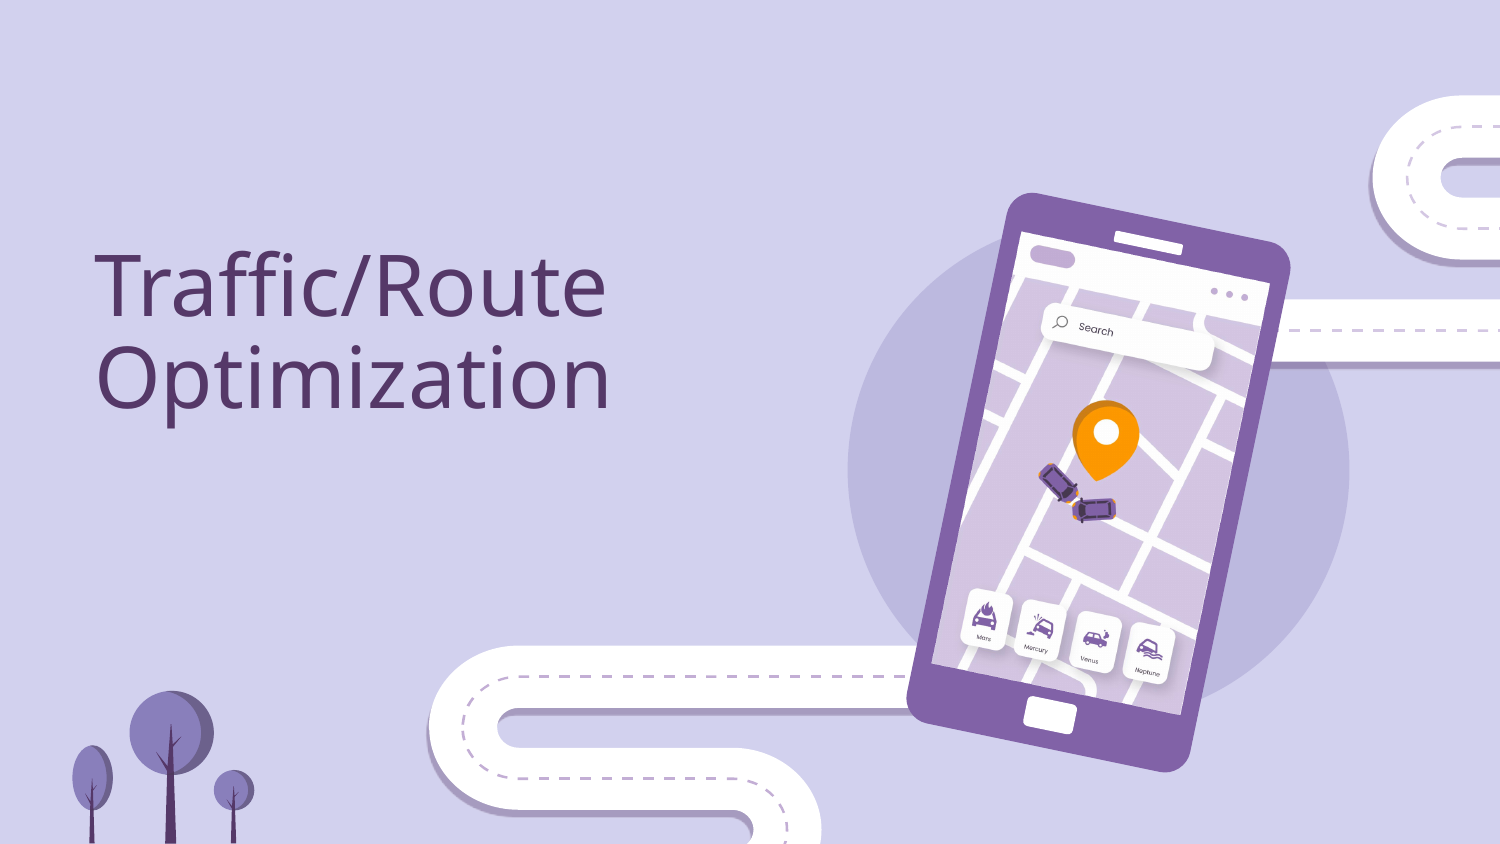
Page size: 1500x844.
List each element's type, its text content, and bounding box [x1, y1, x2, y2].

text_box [116, 95, 1500, 844]
picture [973, 252, 1228, 694]
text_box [953, 211, 1244, 754]
title Traffic/Route Optimization [79, 42, 864, 443]
